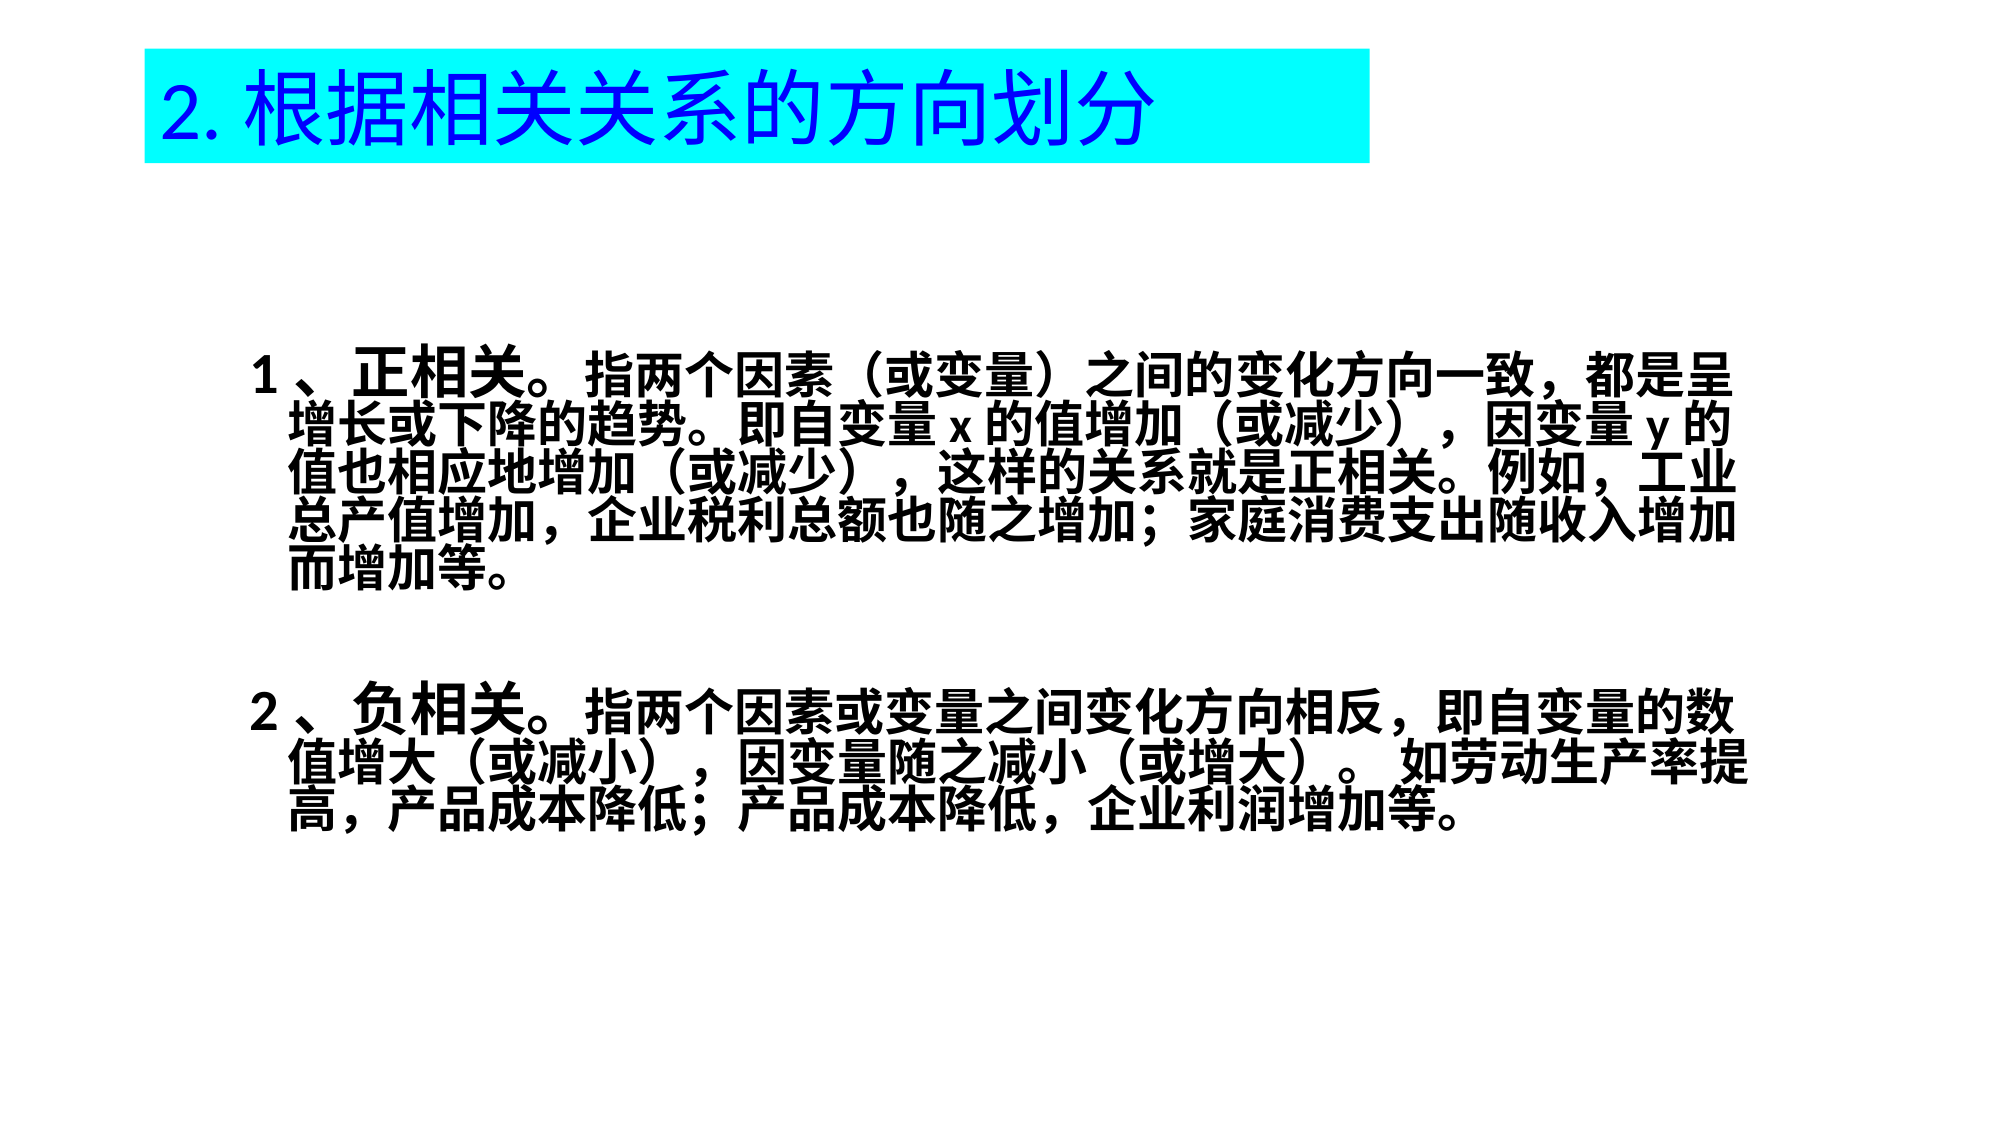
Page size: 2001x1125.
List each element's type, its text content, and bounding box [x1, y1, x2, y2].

text_box 2.根据相关关系的方向划分 [144, 48, 1370, 164]
list 1、正相关。指两个因素（或变量）之间的变化方向一致，都是呈增长或下降的趋势。即自变量x的值增加（或减少），因变量y的值也相应地增加（或减少），这样的关系就是正相关。例如，工业总产值增加，企业税利总额也随之增加；家庭消费支出随收入增加而增加等。 2、负相关。指两个因素或变量之间变化方向相反，即自变量的数值增大（或减小），因变量随之减小（或增大）。 如劳动生产率提高，产品成本降低；产品成本降低，企业利润增加等。 [234, 249, 1775, 1125]
